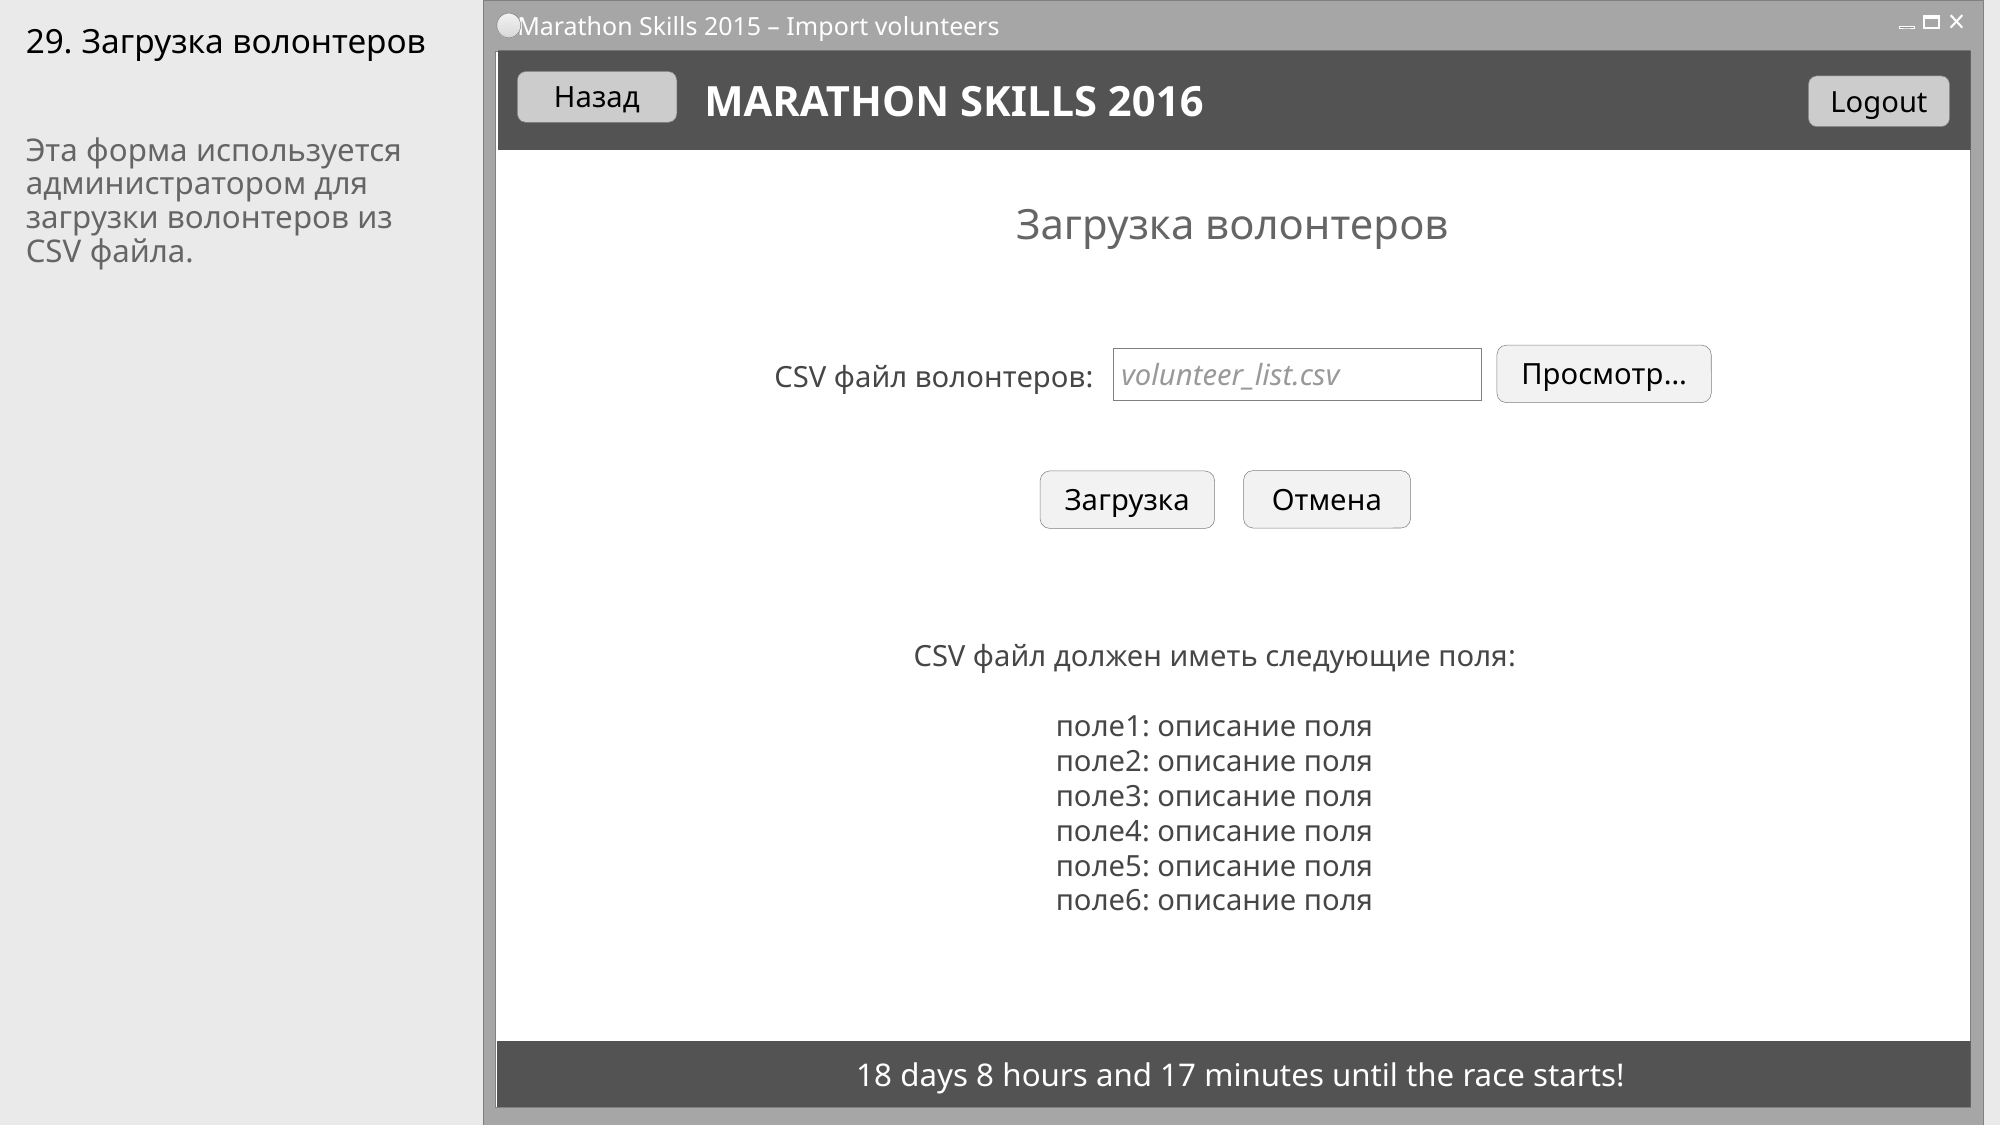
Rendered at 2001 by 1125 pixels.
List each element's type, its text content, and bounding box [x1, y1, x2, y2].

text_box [483, 0, 1984, 1125]
text_box Эта форма используется администратором для загрузки волонтеров из CSV файла. [10, 126, 462, 1098]
title 29. Загрузка волонтеров [10, 17, 462, 126]
